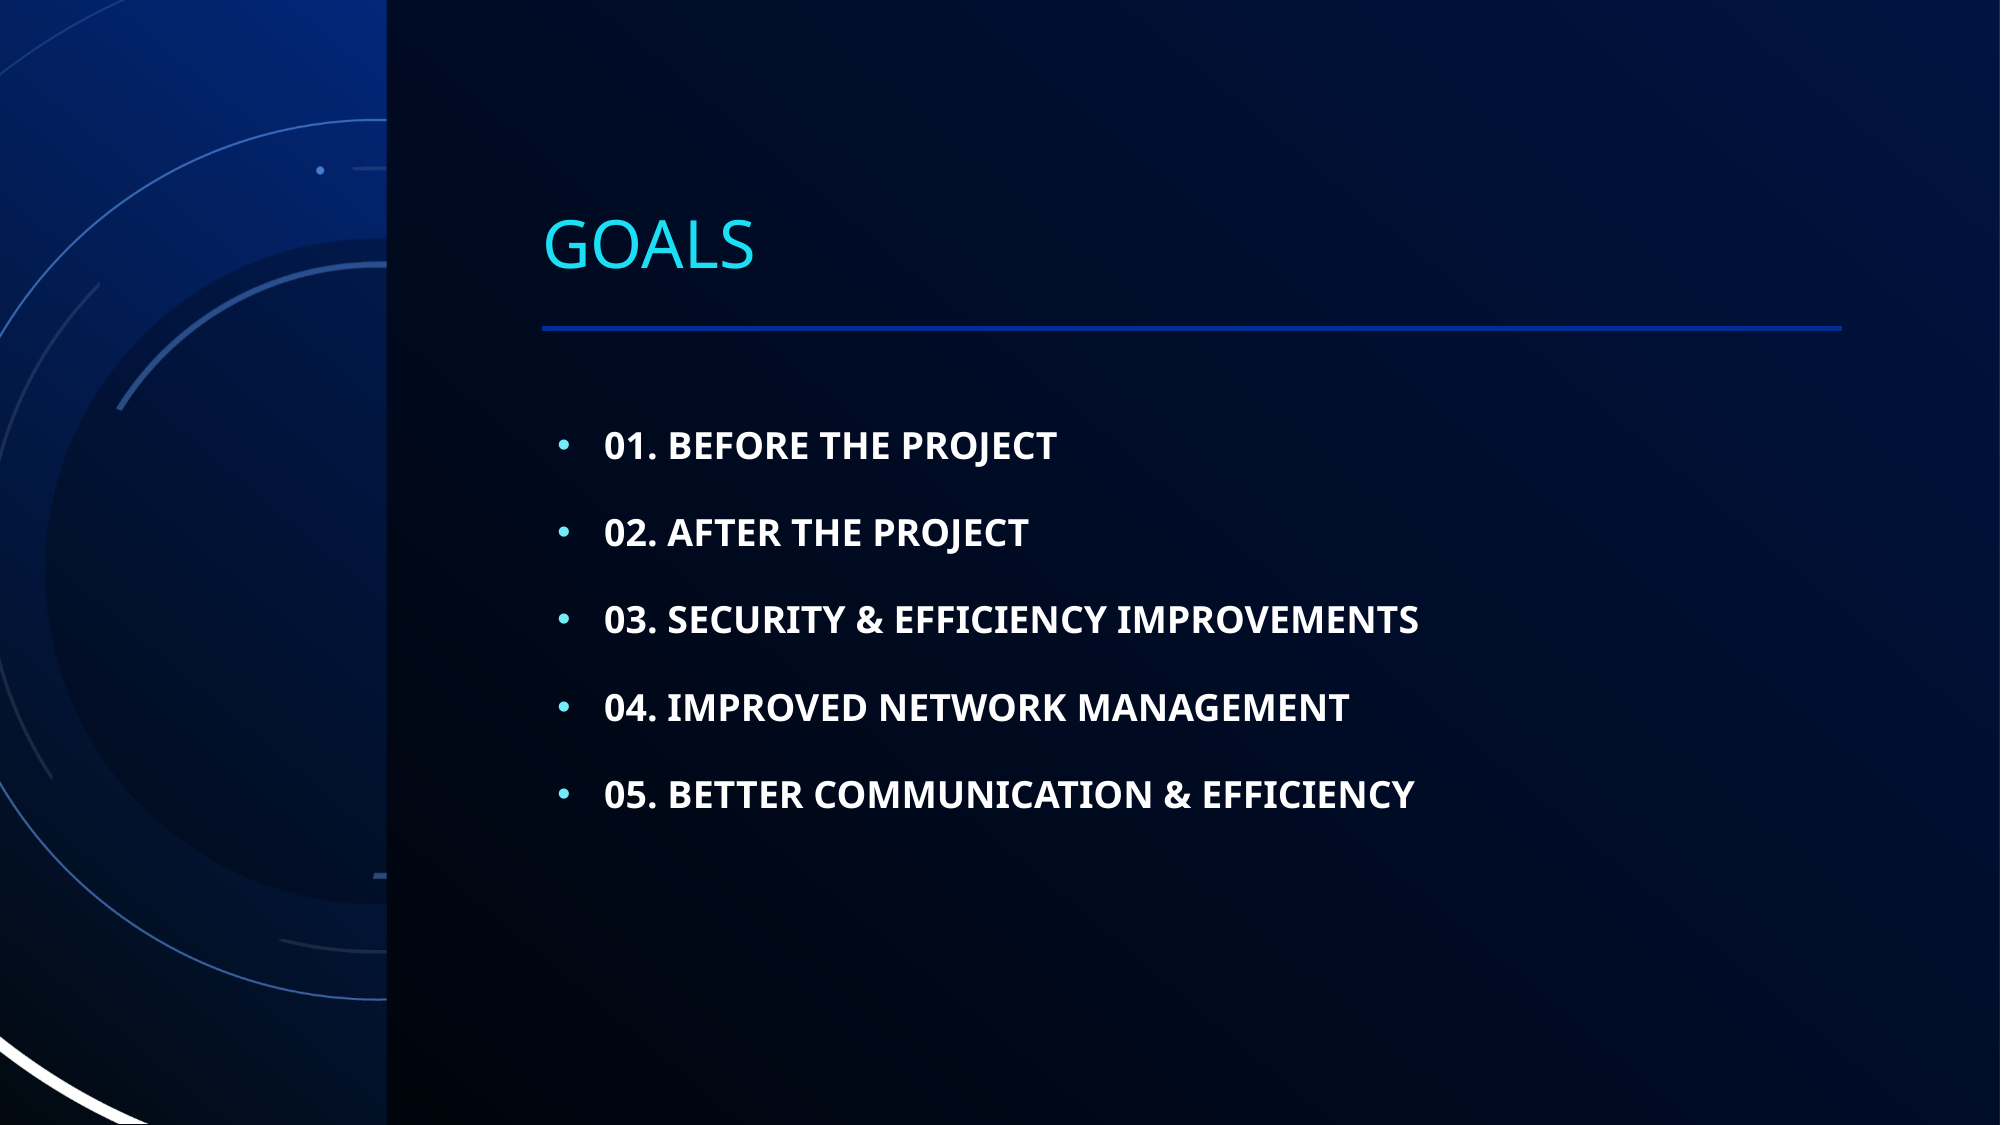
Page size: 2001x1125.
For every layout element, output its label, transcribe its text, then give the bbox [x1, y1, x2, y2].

picture [0, 0, 387, 1124]
title Goals [542, 18, 1760, 291]
list 01. BEFORE THE PROJECT 02. AFTER THE PROJECT 03. SECURITY & EFFICIENCY IMPROVEMENTS 04. IMPROVED NETWORK MANAGEMENT 05. BETTER COMMUNICATION & EFFICIENCY [542, 405, 1760, 1009]
